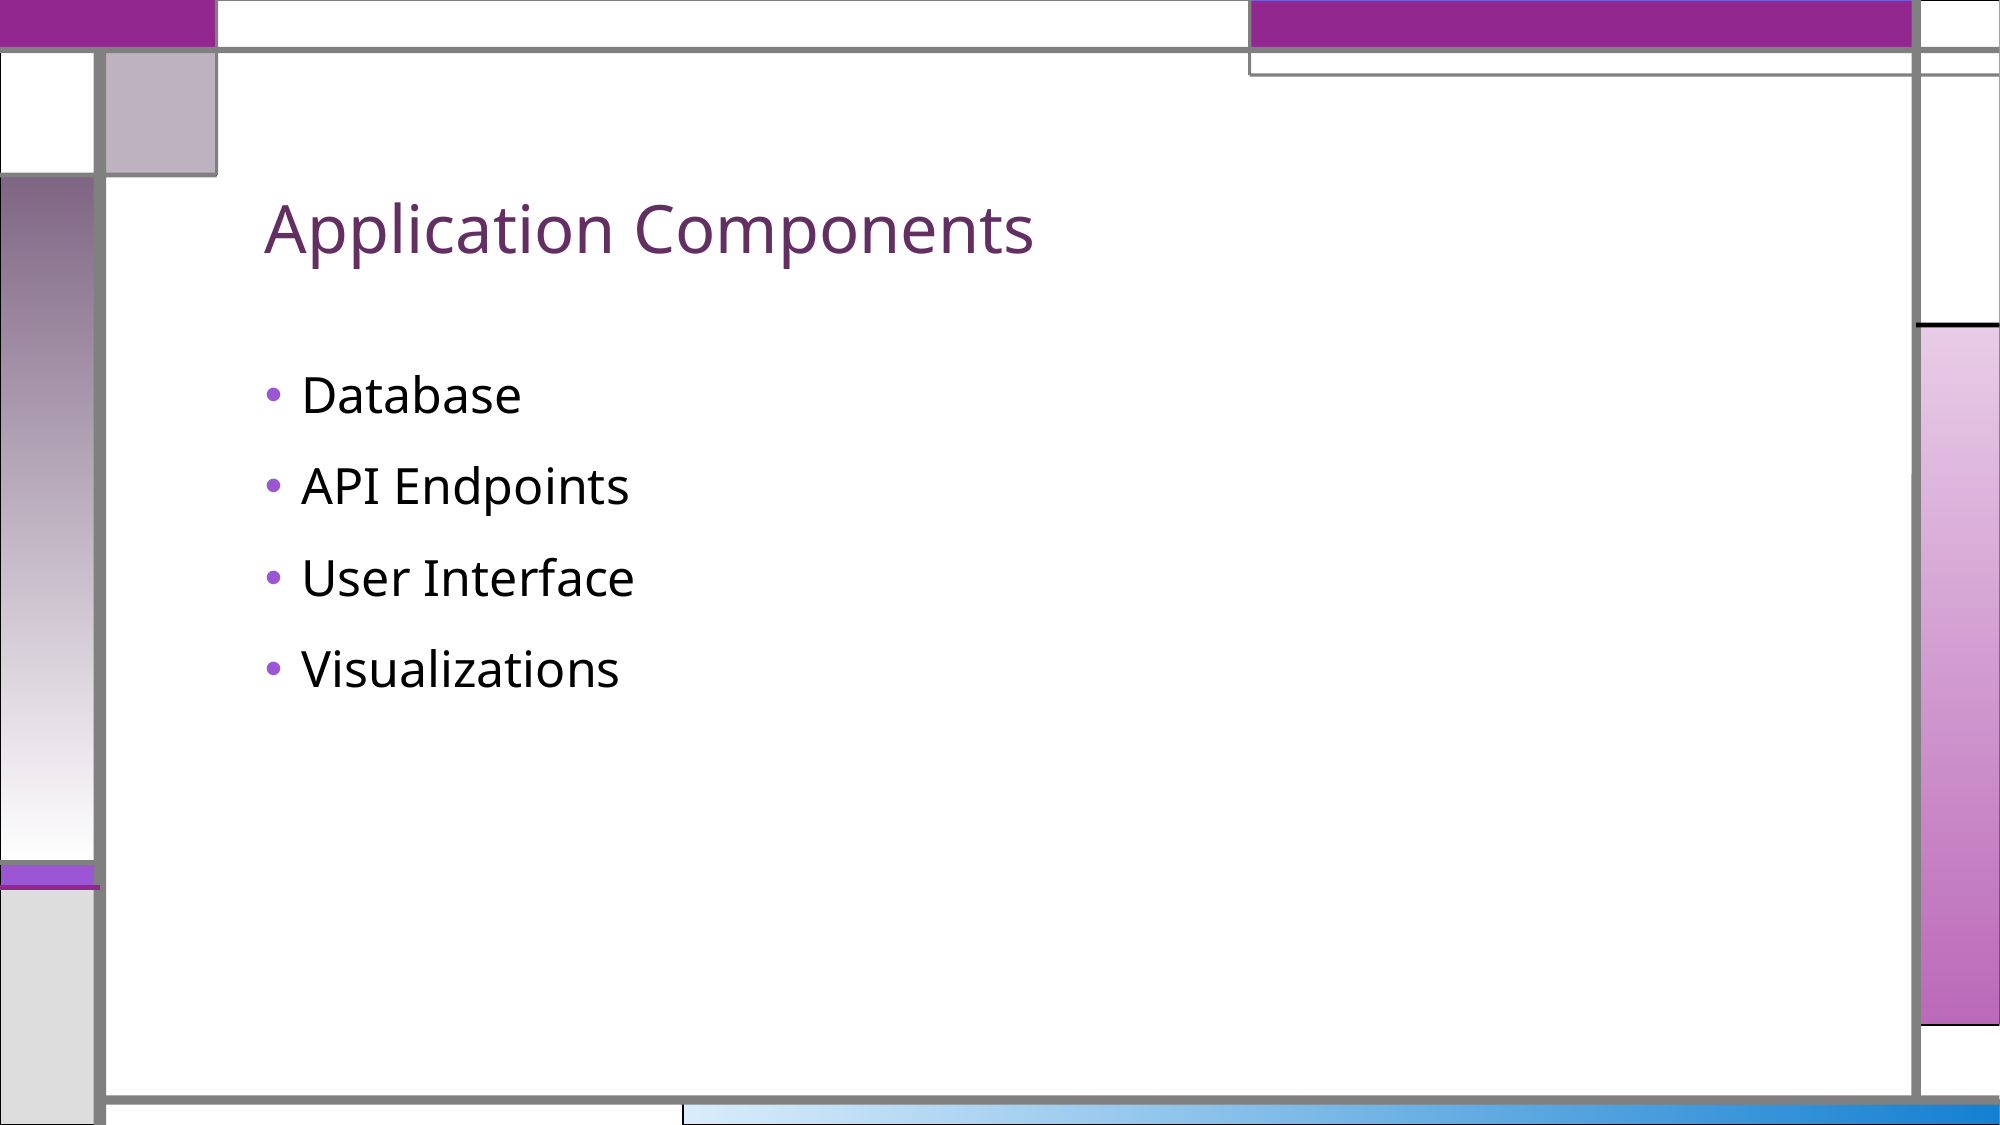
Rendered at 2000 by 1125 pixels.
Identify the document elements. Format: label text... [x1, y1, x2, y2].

list Database API Endpoints User Interface Visualizations [249, 362, 1012, 988]
title Application Components [249, 87, 1825, 275]
